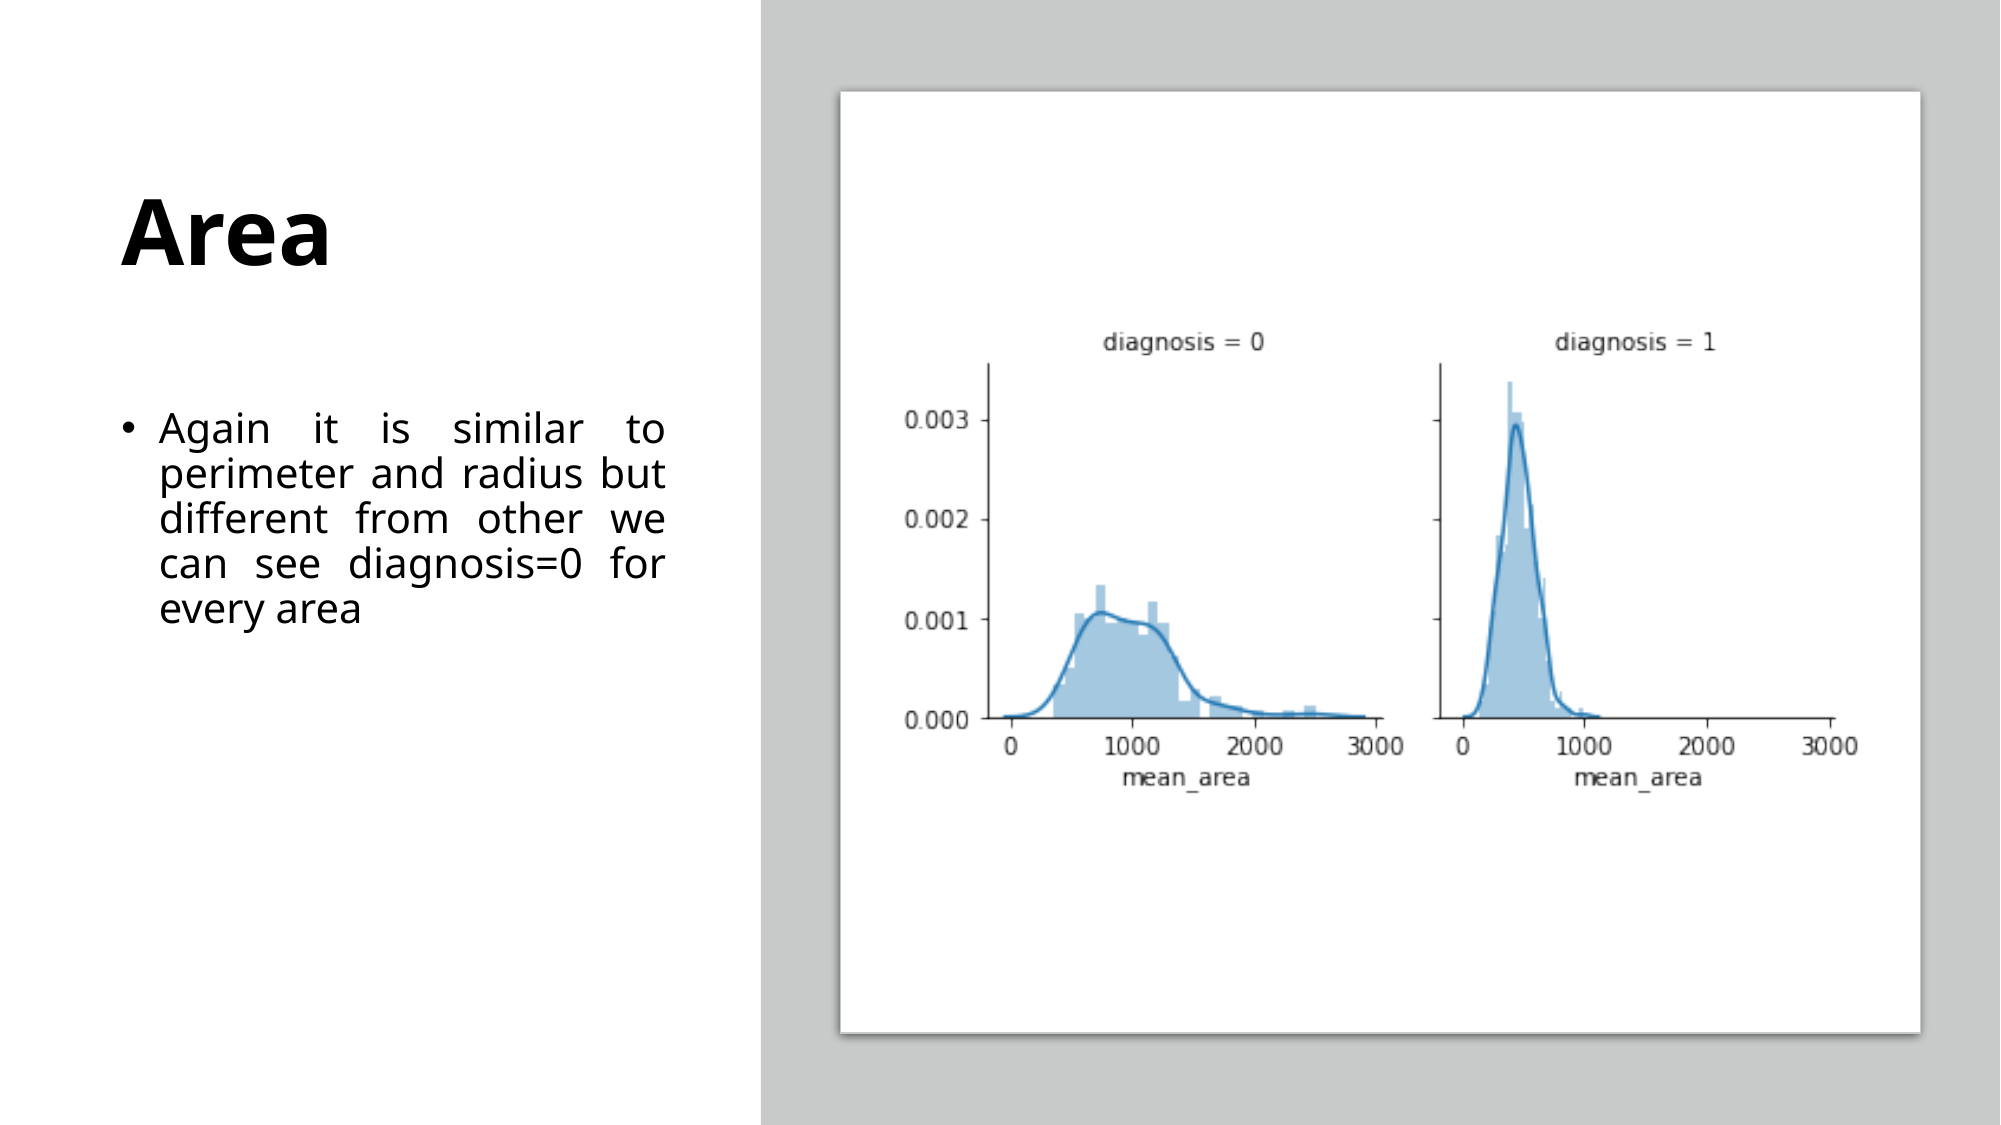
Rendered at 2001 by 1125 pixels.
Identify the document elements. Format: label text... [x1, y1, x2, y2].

title Area [106, 103, 682, 370]
picture [886, 316, 1875, 808]
text_box [839, 90, 1922, 1034]
text_box [760, 0, 2000, 1125]
list Again it is similar to perimeter and radius but different from other we can see diagnosis=0 for every area [106, 399, 682, 1021]
